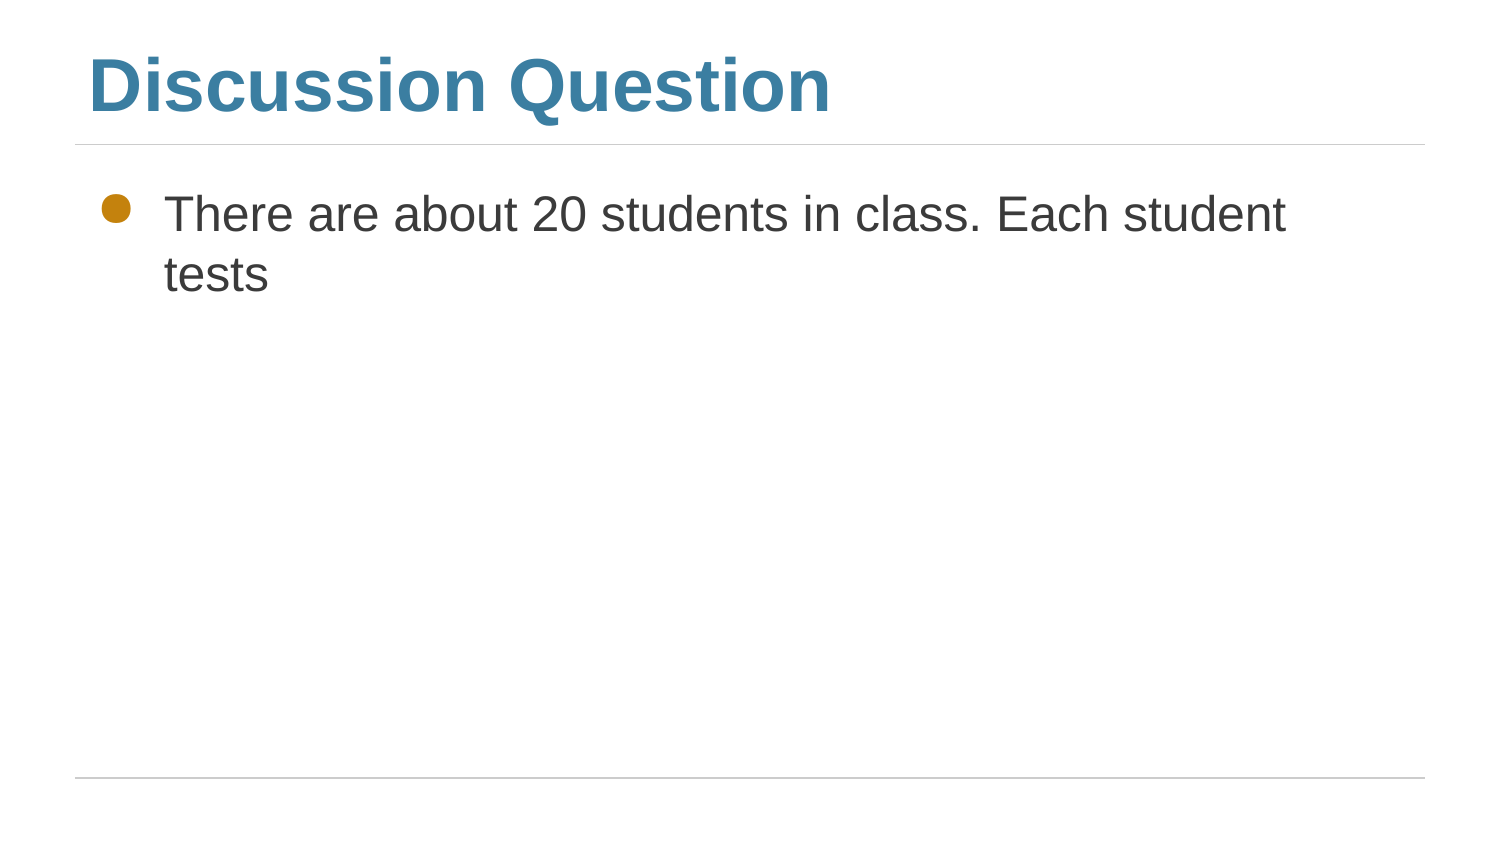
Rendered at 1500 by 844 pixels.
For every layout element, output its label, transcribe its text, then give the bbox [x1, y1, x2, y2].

text_box There are about 20 students in class. Each student tests [94, 179, 1311, 364]
title Discussion Question [86, 34, 975, 178]
